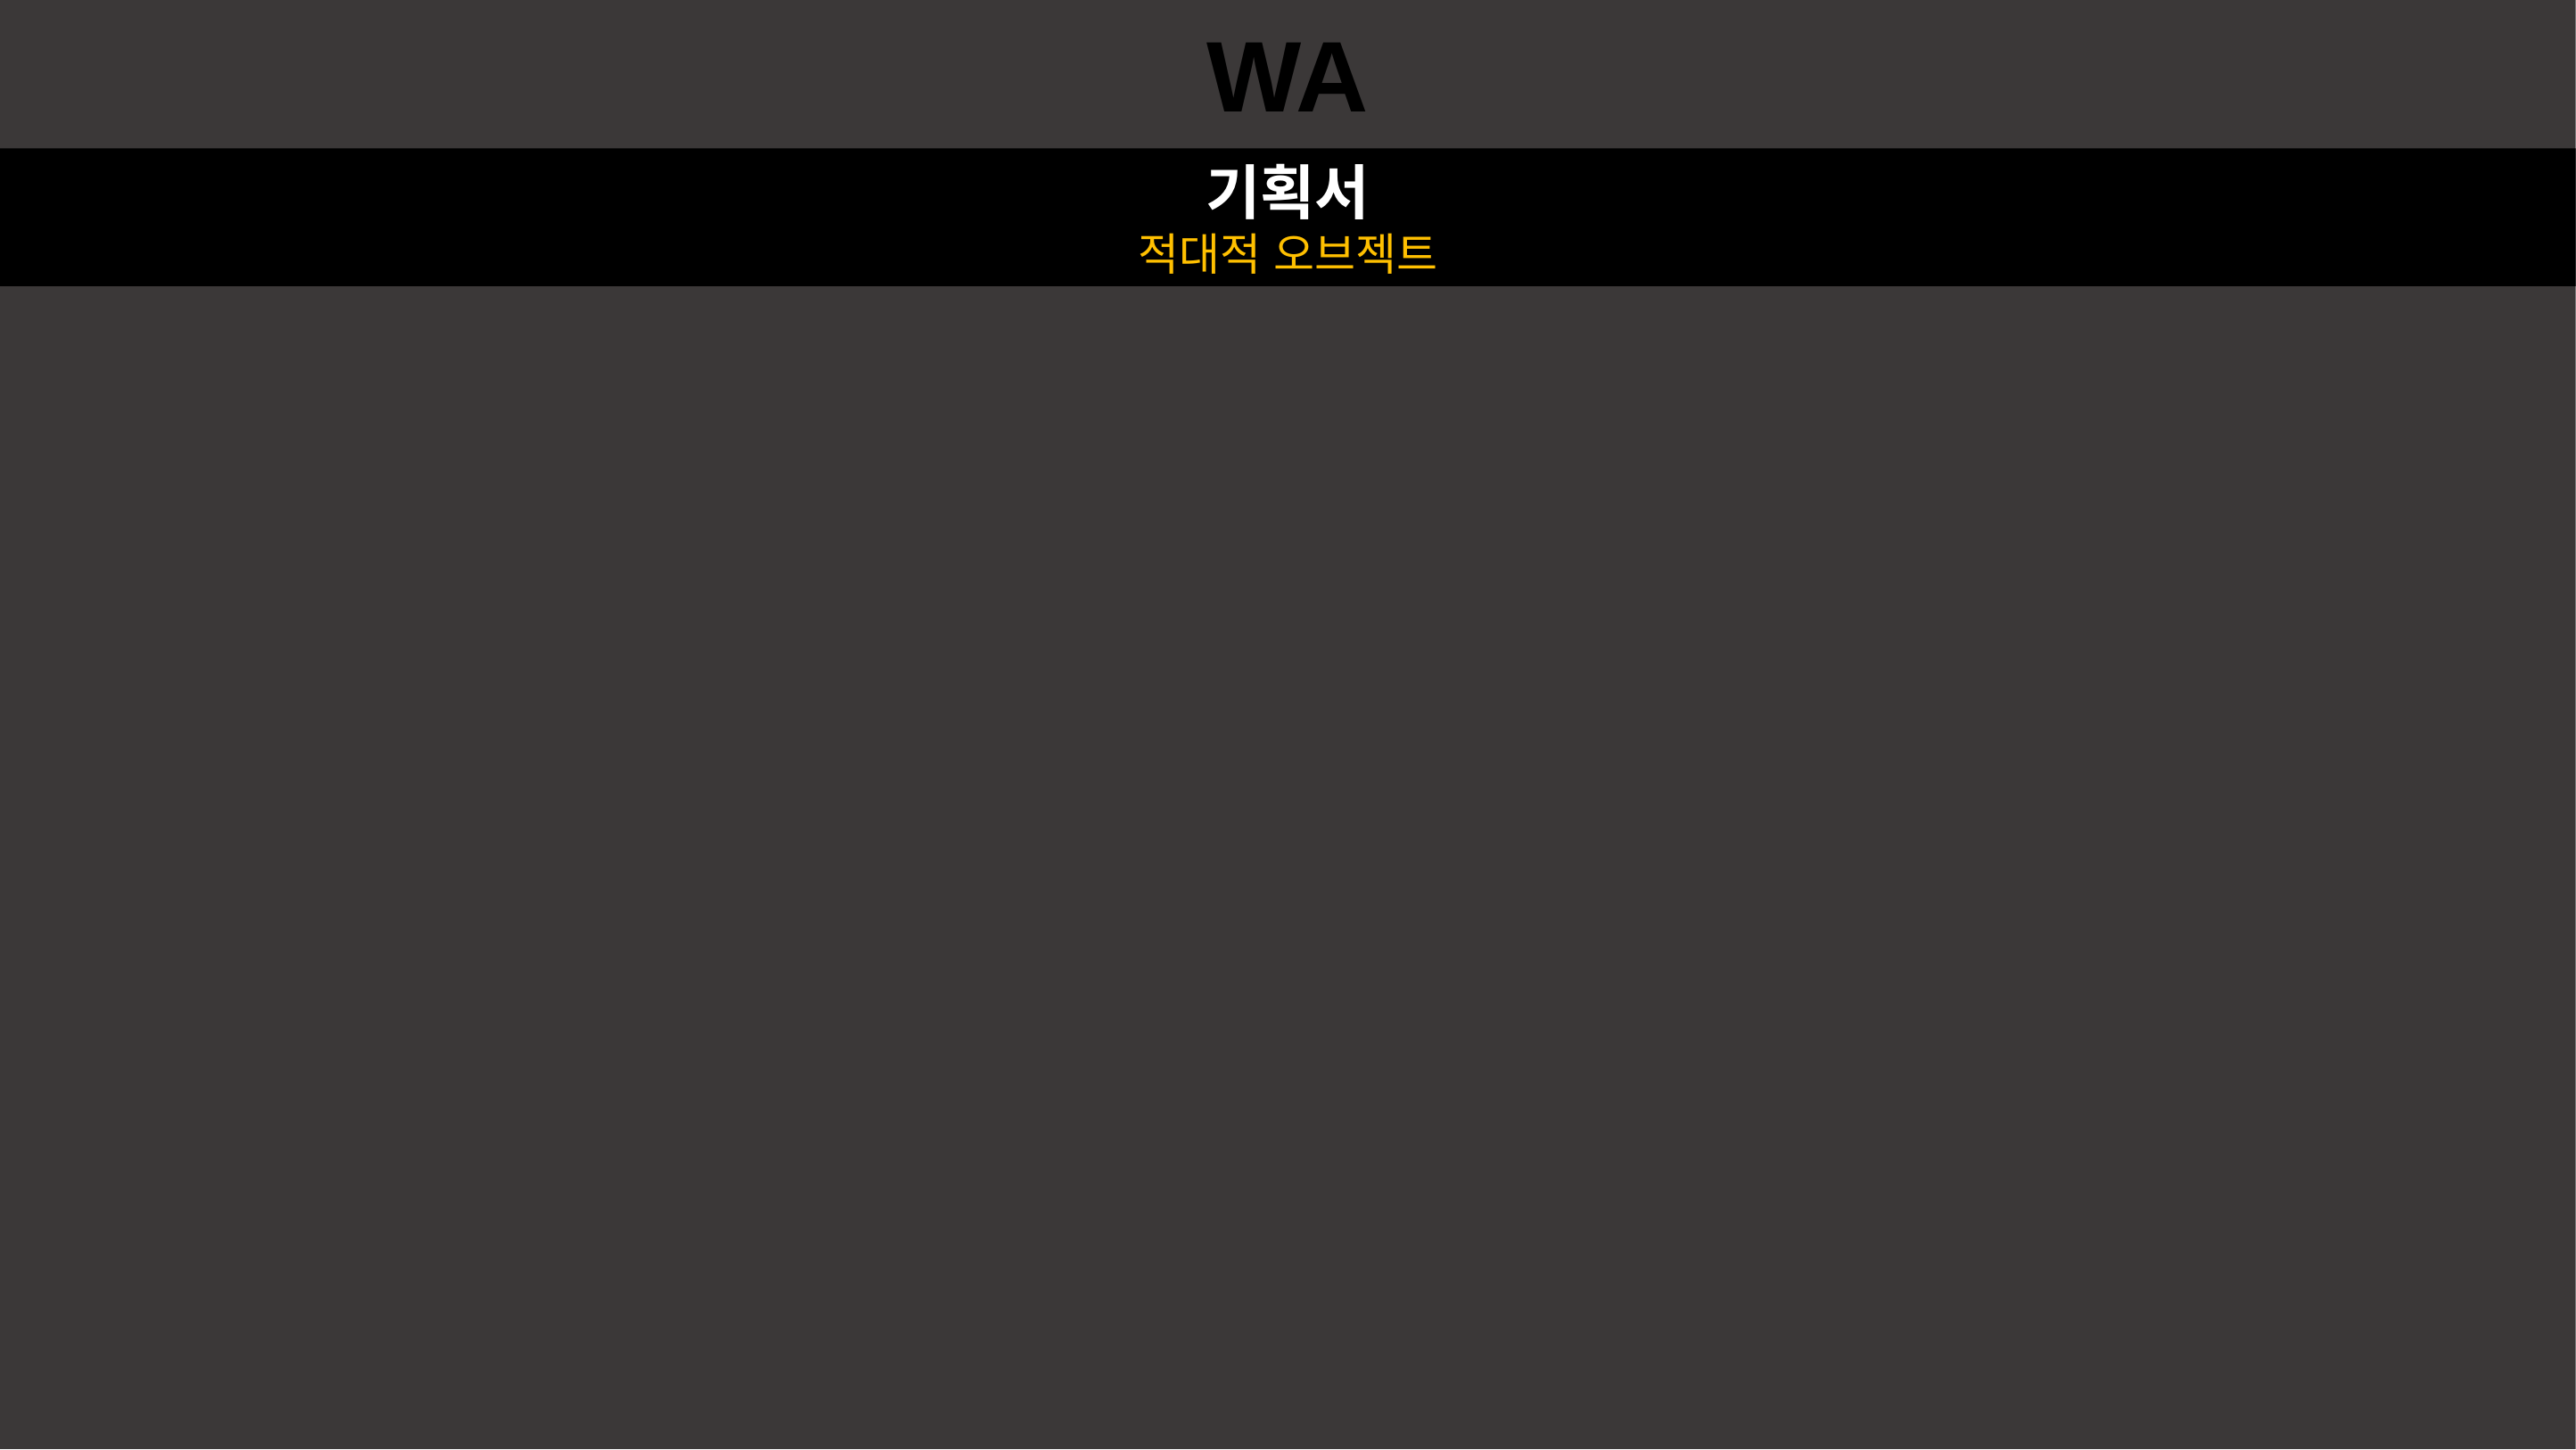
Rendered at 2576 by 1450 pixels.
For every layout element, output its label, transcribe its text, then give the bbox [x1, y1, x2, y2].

text_box 기획서 적대적 오브젝트 [0, 148, 2576, 286]
text_box WA [1193, 4, 1383, 139]
